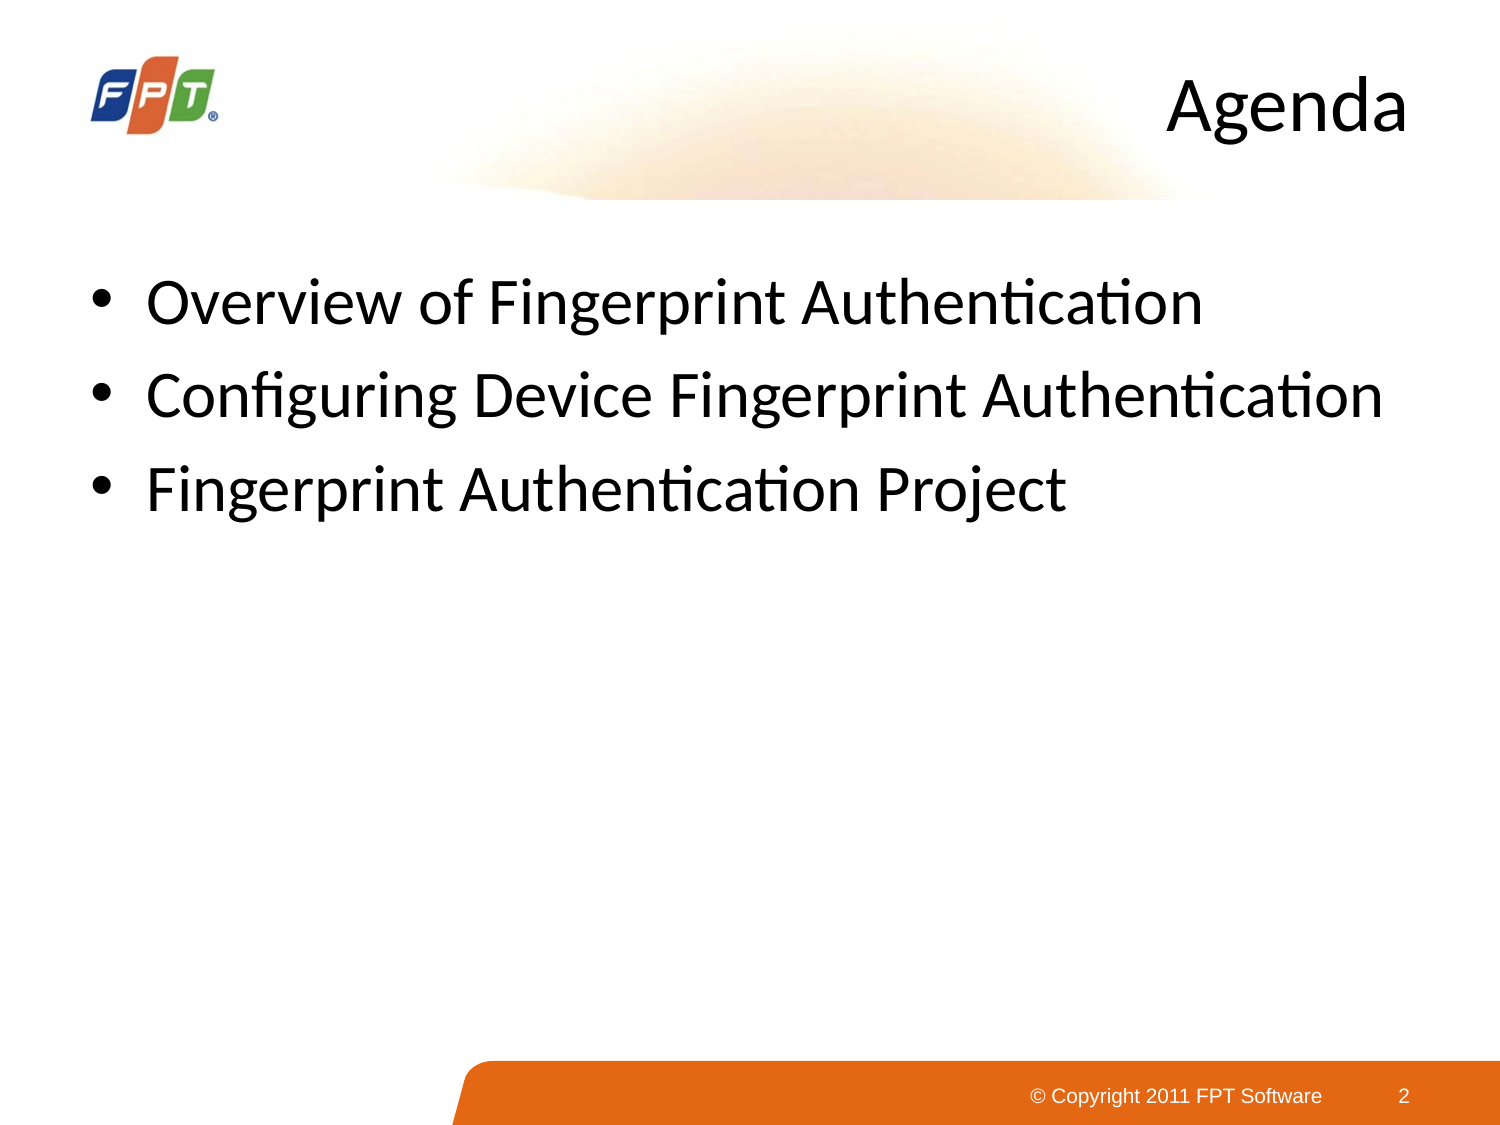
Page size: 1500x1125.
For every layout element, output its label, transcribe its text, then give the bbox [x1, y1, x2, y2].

picture [0, 0, 1500, 200]
title Agenda [74, 44, 1426, 233]
picture [0, 1050, 1500, 1125]
list Overview of Fingerprint Authentication Configuring Device Fingerprint Authentication Fingerprint Authentication Project [74, 249, 1451, 968]
